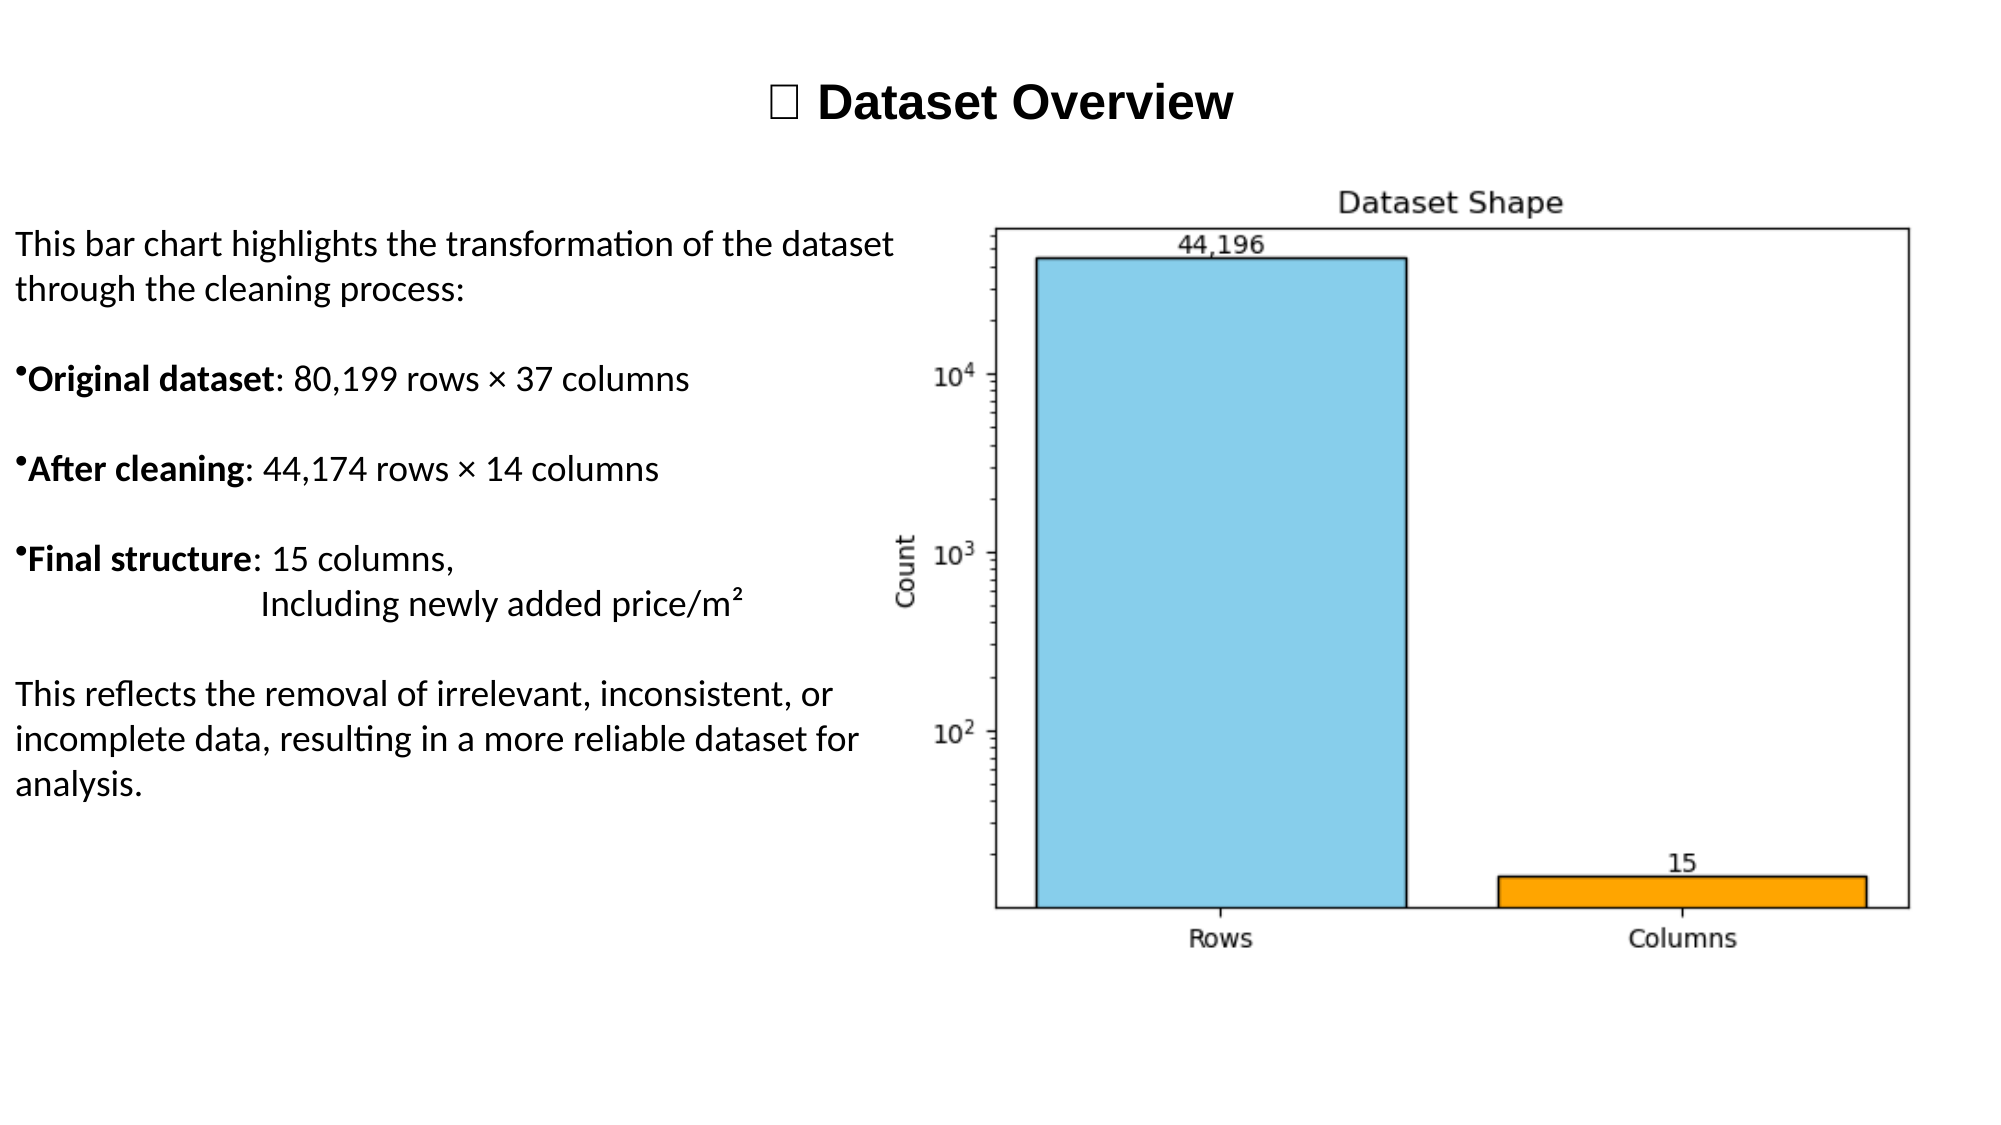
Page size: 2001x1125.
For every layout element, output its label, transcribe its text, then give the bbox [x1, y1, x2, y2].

picture [876, 173, 1925, 970]
text_box 🧼 Dataset Overview [498, 62, 1502, 138]
text_box This bar chart highlights the transformation of the dataset through the cleaning process: Original dataset: 80,199 rows × 37 columns After cleaning: 44,174 rows × 14 columns Final structure: 15 columns, Including newly added price/m² This reflects the removal of irrelevant, inconsistent, or incomplete data, resulting in a more reliable dataset for analysis. [0, 211, 876, 811]
